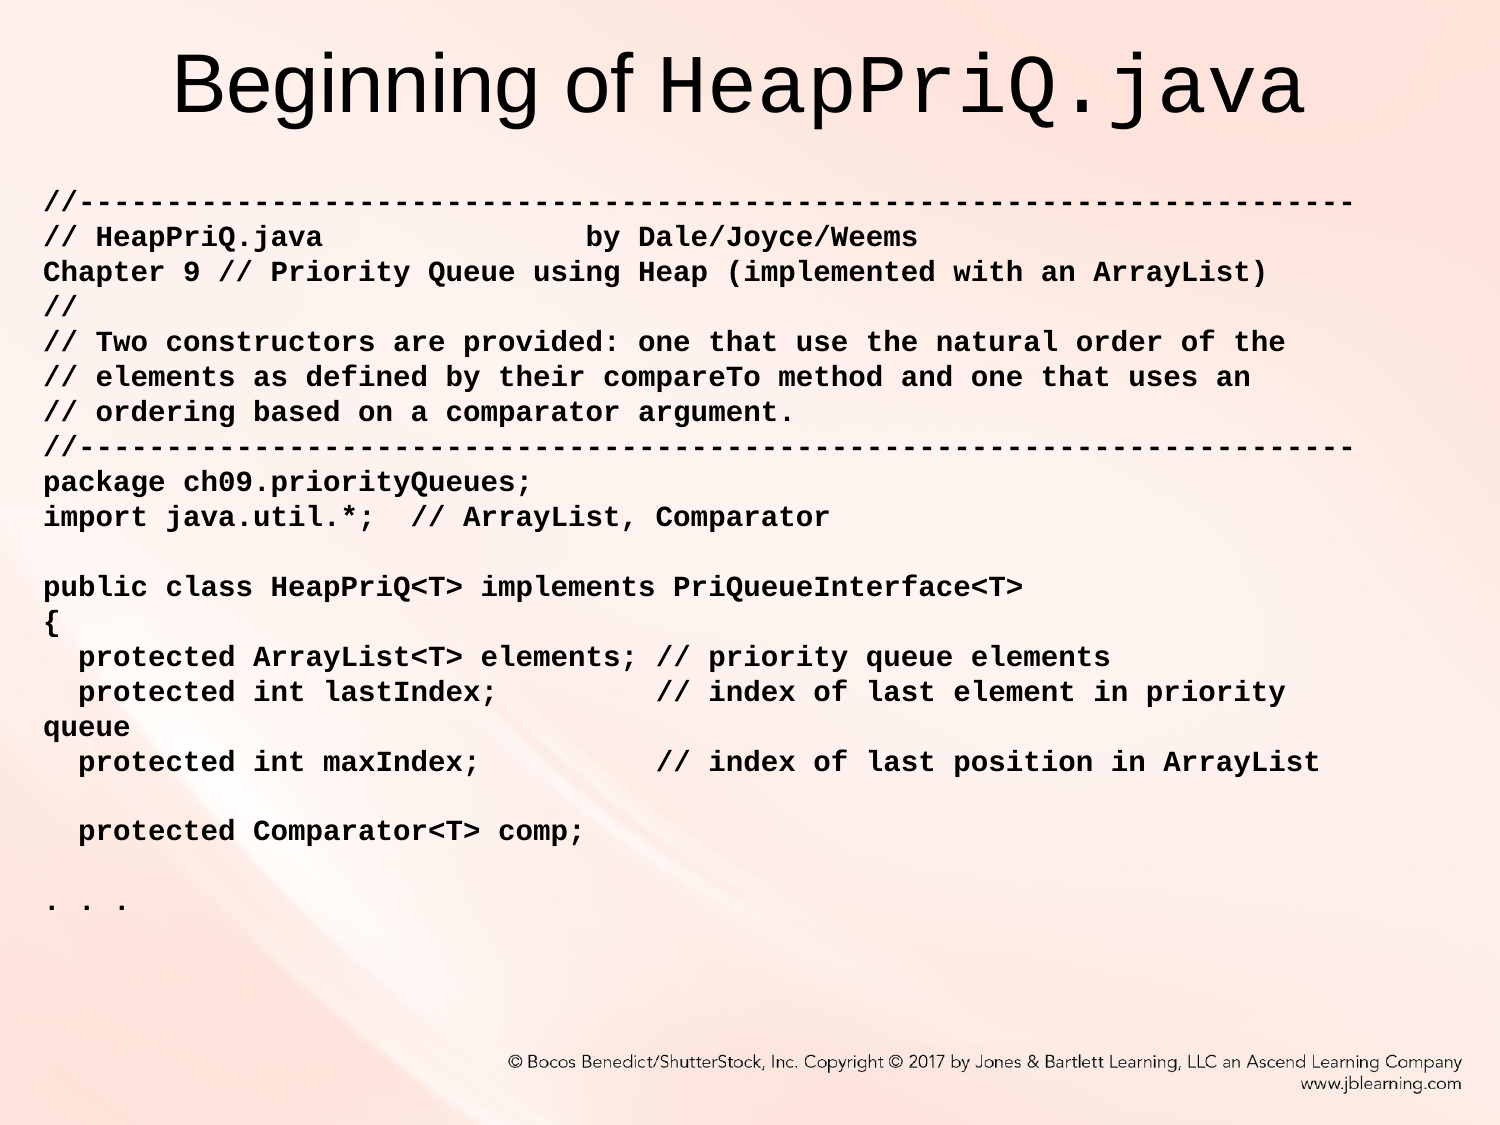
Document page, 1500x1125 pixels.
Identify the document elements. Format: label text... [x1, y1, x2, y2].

text_box //------------------------------------------------------------------------- // HeapPriQ.java by Dale/Joyce/Weems Chapter 9 // Priority Queue using Heap (implemented with an ArrayList) // // Two constructors are provided: one that use the natural order of the // elements as defined by their compareTo method and one that uses an // ordering based on a comparator argument. //------------------------------------------------------------------------- package ch09.priorityQueues; import java.util.*; // ArrayList, Comparator public class HeapPriQ<T> implements PriQueueInterface<T> { protected ArrayList<T> elements; // priority queue elements protected int lastIndex; // index of last element in priority queue protected int maxIndex; // index of last position in ArrayList protected Comparator<T> comp; . . . [28, 174, 1402, 933]
title Beginning of HeapPriQ.java [76, 32, 1402, 125]
picture [0, 0, 1500, 1125]
